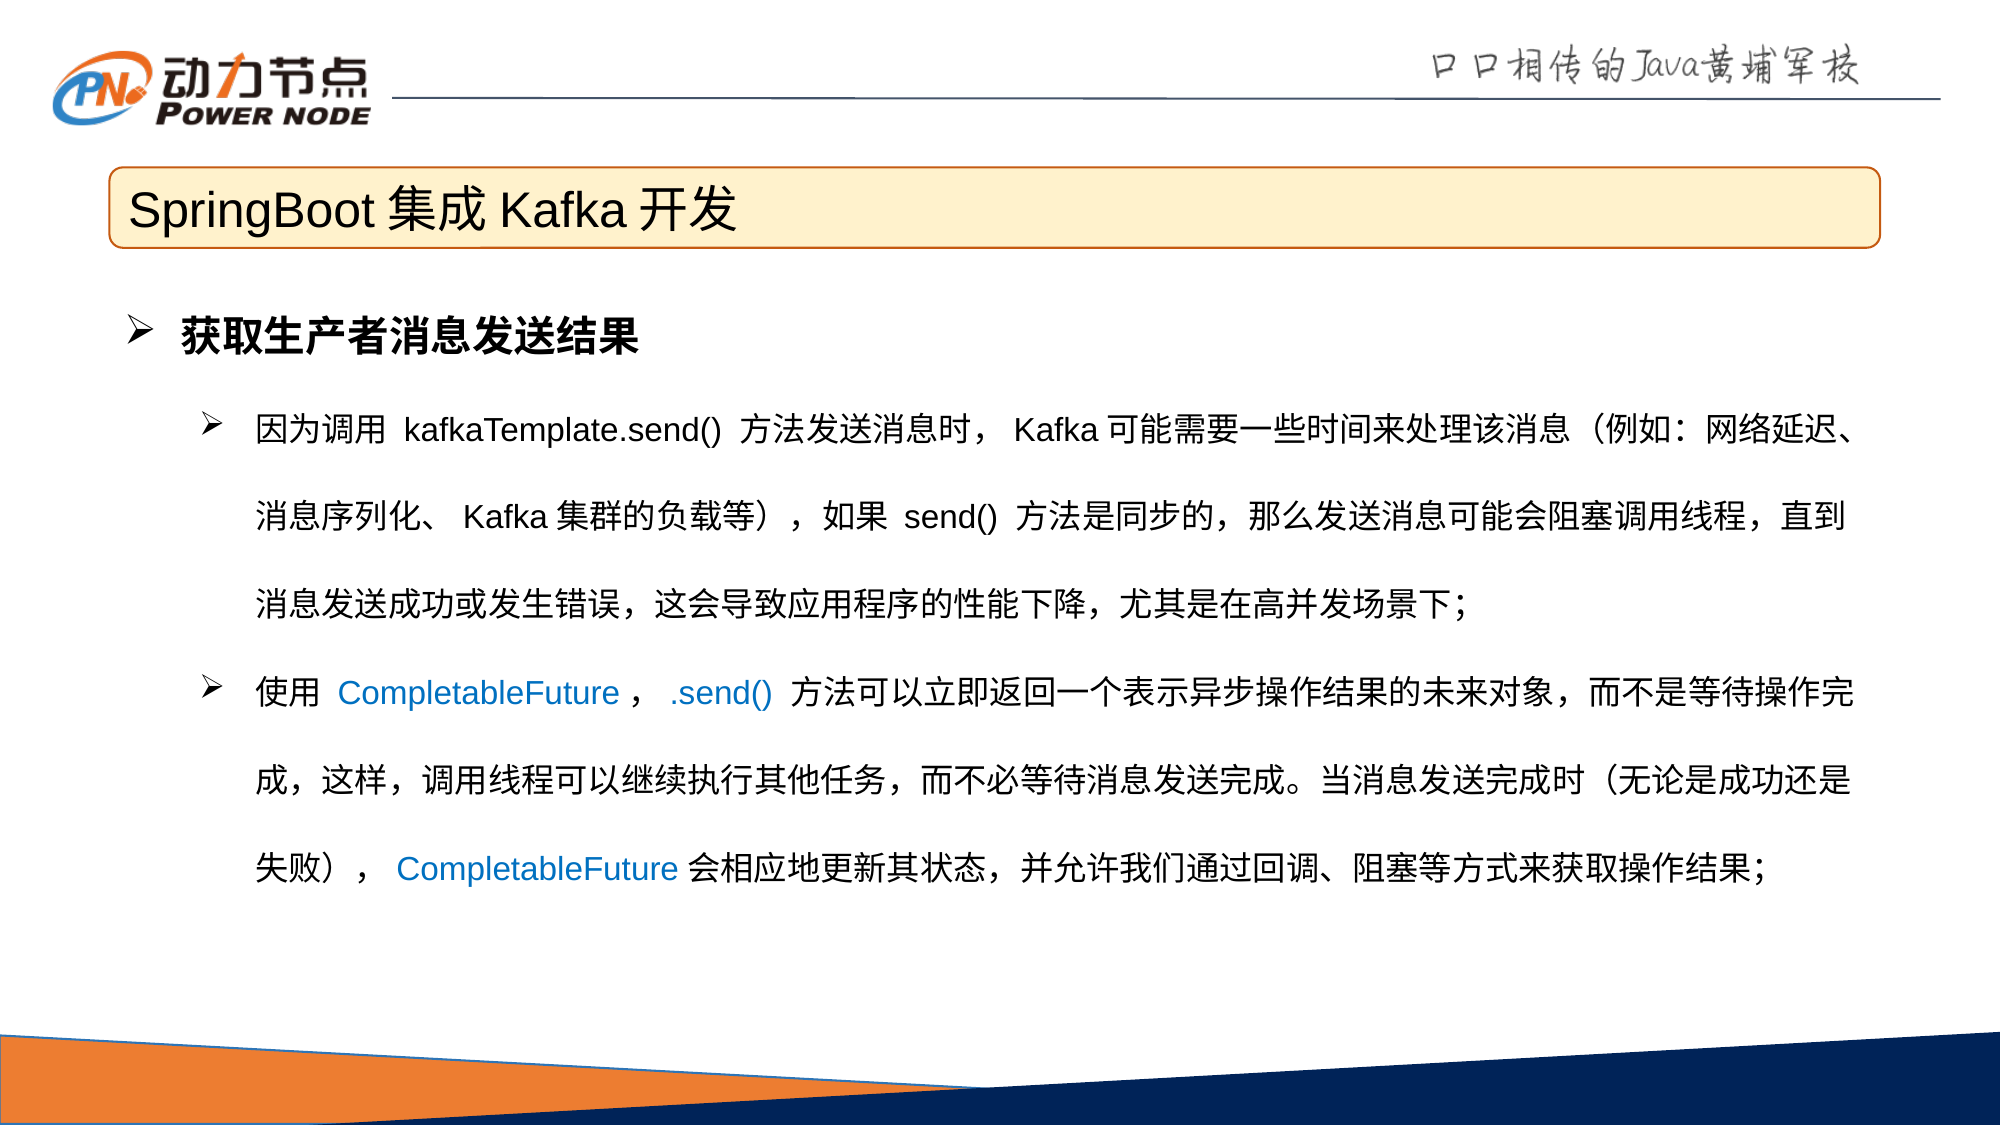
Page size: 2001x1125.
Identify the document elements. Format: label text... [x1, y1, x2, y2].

picture [1407, 0, 2001, 196]
text_box [0, 1034, 976, 1125]
text_box 获取生产者消息发送结果 因为调用 kafkaTemplate.send() 方法发送消息时，Kafka可能需要一些时间来处理该消息（例如：网络延迟、消息序列化、Kafka集群的负载等），如果 send() 方法是同步的，那么发送消息可能会阻塞调用线程，直到消息发送成功或发生错误，这会导致应用程序的性能下降，尤其是在高并发场景下； 使用 CompletableFuture，.send() 方法可以立即返回一个表示异步操作结果的未来对象，而不是等待操作完成，这样，调用线程可以继续执行其他任务，而不必等待消息发送完成。当消息发送完成时（无论是成功还是失败），CompletableFuture会相应地更新其状态，并允许我们通过回调、阻塞等方式来获取操作结果； [109, 267, 1881, 1036]
picture [0, 0, 389, 227]
text_box [308, 1030, 2000, 1125]
text_box SpringBoot集成Kafka开发 [108, 166, 1882, 249]
